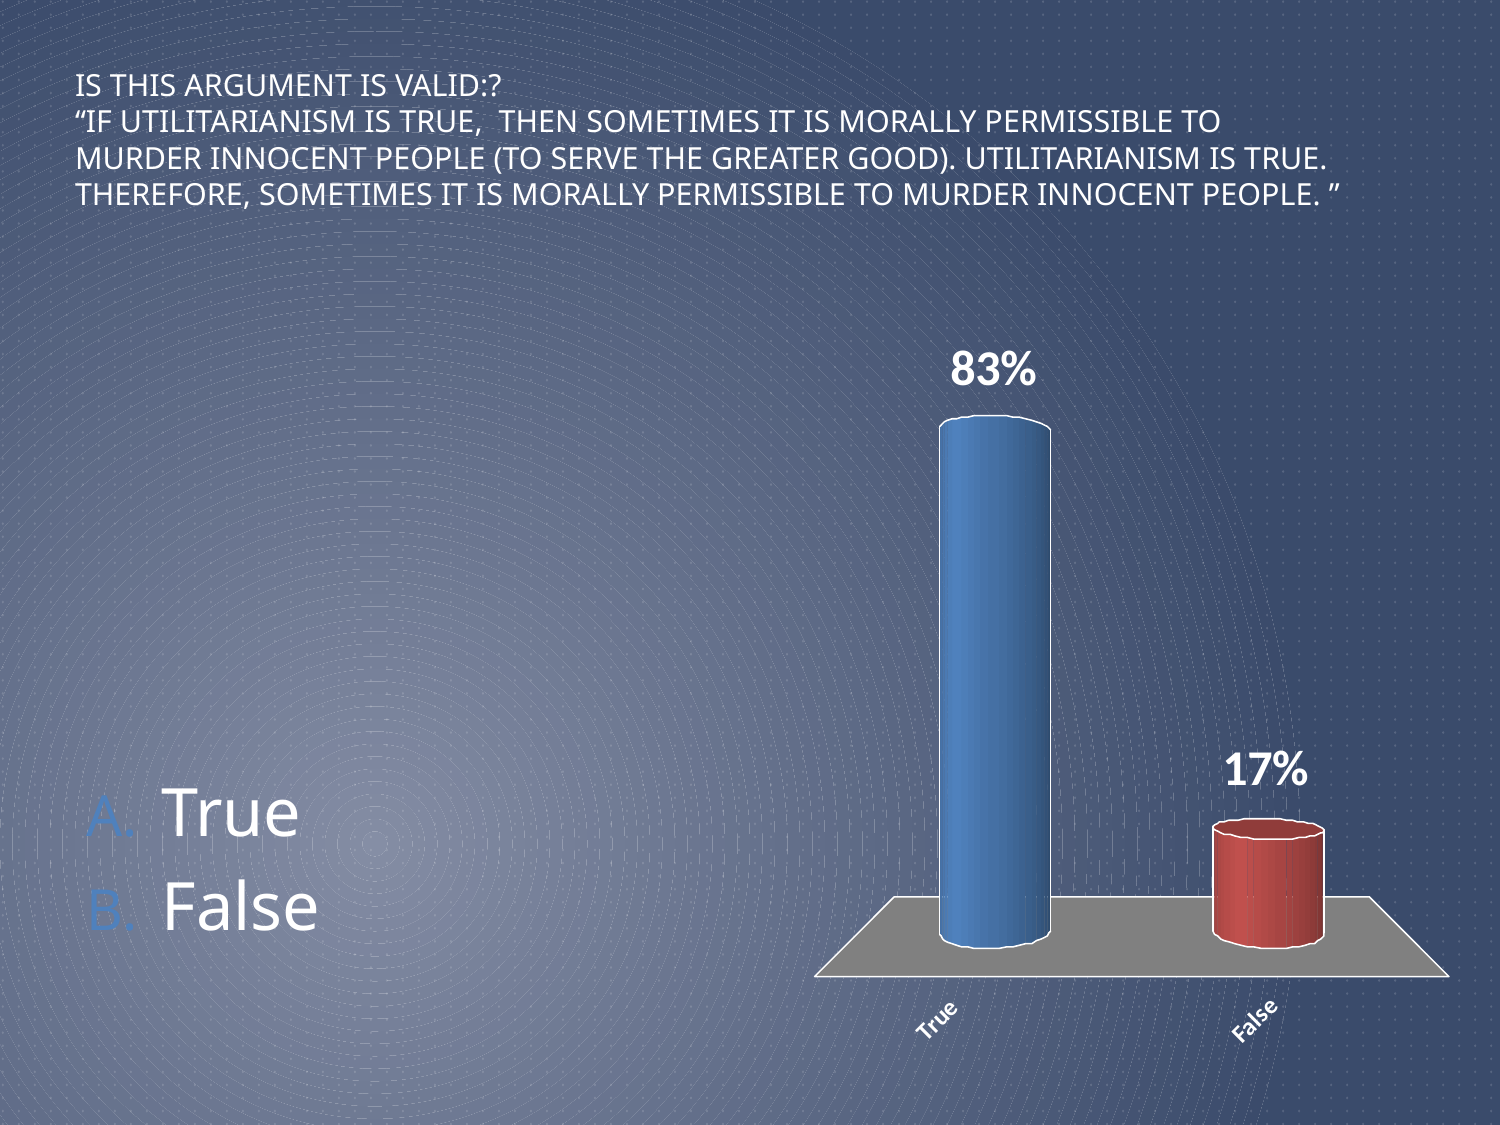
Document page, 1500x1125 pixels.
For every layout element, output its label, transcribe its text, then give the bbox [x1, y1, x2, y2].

title Is this argument is valid:? “If utilitarianism is true, then sometimes it is morally permissible to murder innocent people (to serve the greater good). Utilitarianism is true. Therefore, sometimes it is morally permissible to murder innocent people. ” [75, 45, 1350, 233]
list True False [75, 762, 733, 1005]
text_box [739, 262, 1490, 1107]
